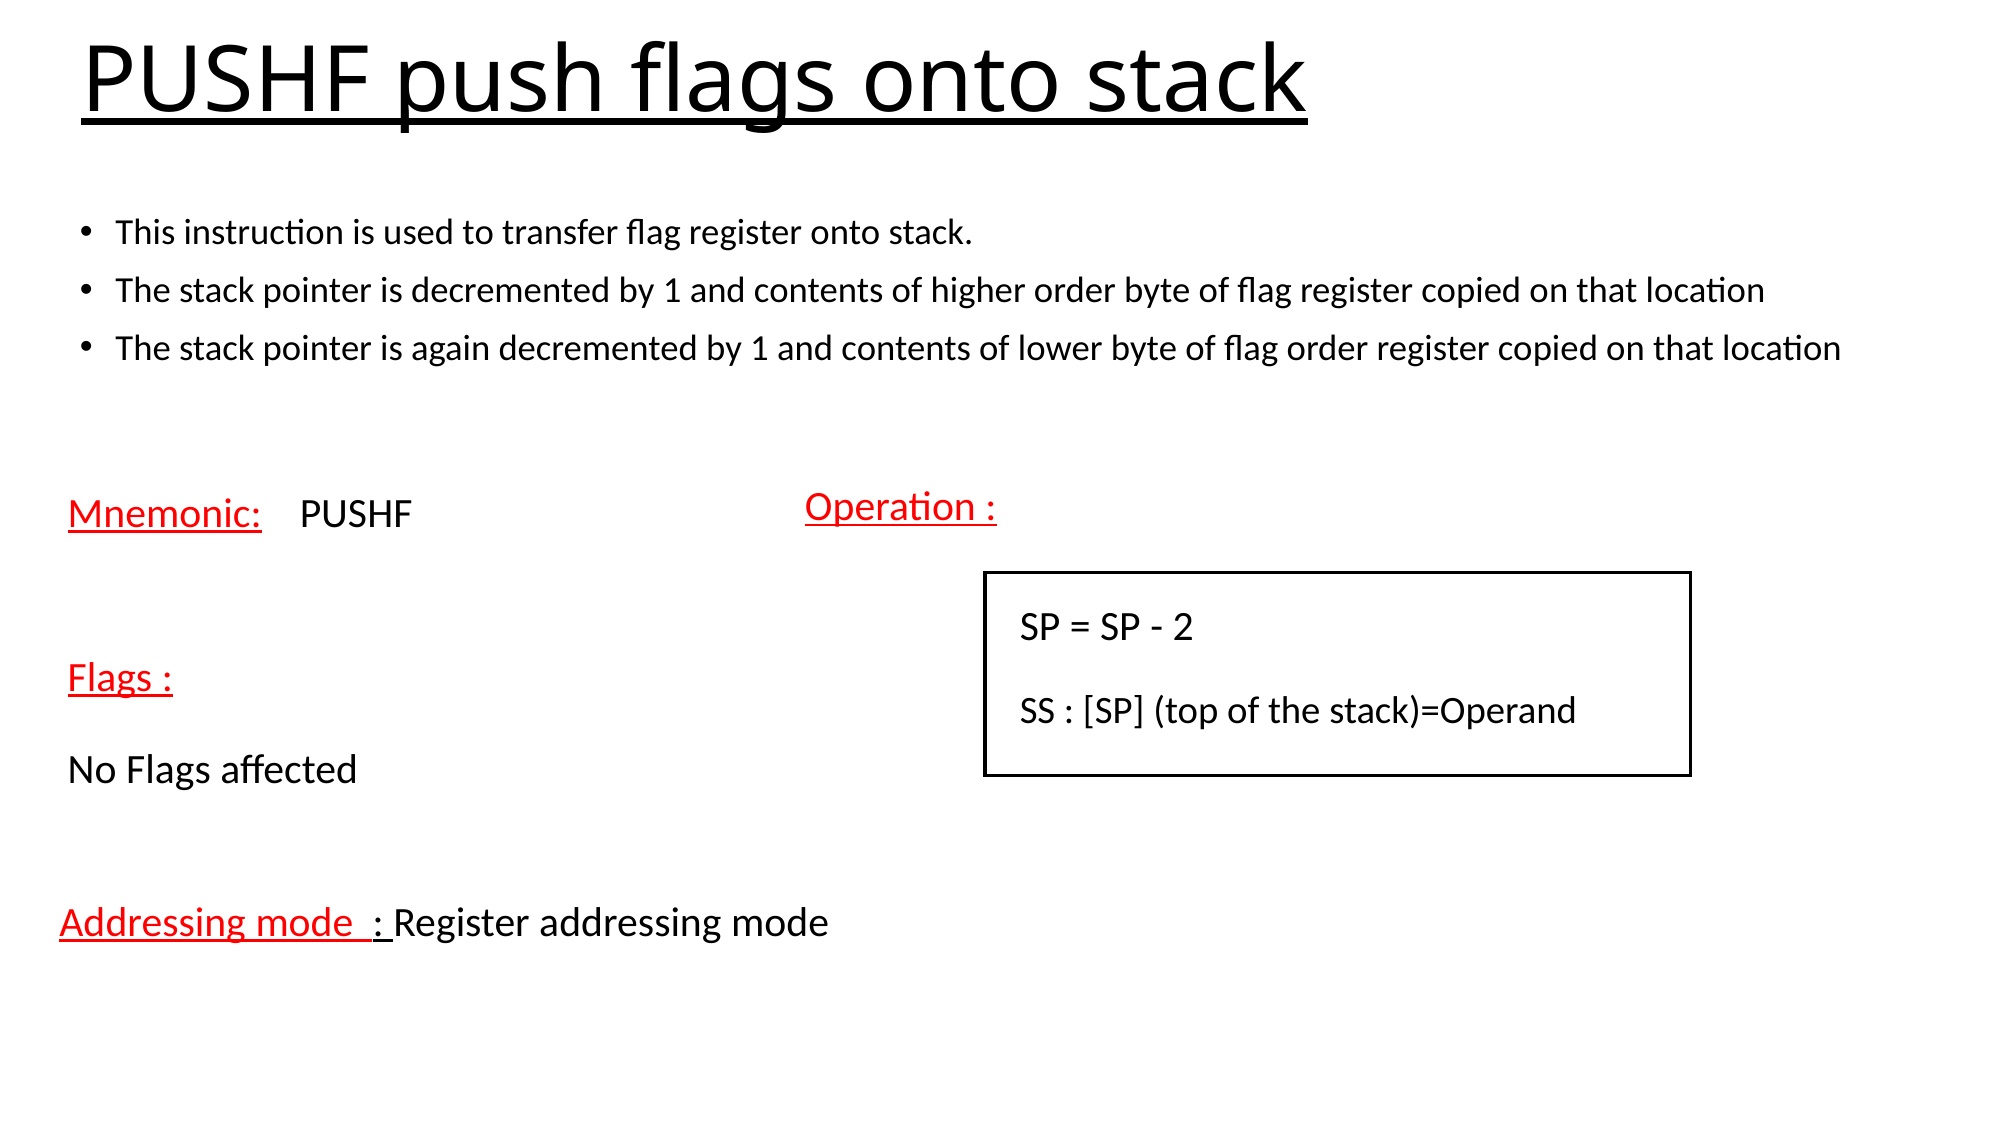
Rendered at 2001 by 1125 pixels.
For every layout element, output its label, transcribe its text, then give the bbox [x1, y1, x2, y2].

text_box Flags : [52, 648, 331, 712]
text_box No Flags affected [52, 739, 730, 827]
text_box [984, 572, 1692, 777]
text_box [1004, 597, 1637, 776]
text_box Addressing mode : Register addressing mode [44, 892, 985, 1008]
title PUSHF push flags onto stack [66, 0, 1792, 191]
text_box Mnemonic: PUSHF [52, 483, 544, 611]
list This instruction is used to transfer flag register onto stack. The stack pointer is decremented by 1 and contents of higher order byte of flag register copied on that location The stack pointer is again decremented by 1 and contents of lower byte of flag order register copied on that location [64, 205, 1945, 405]
text_box Operation : [790, 477, 1068, 541]
